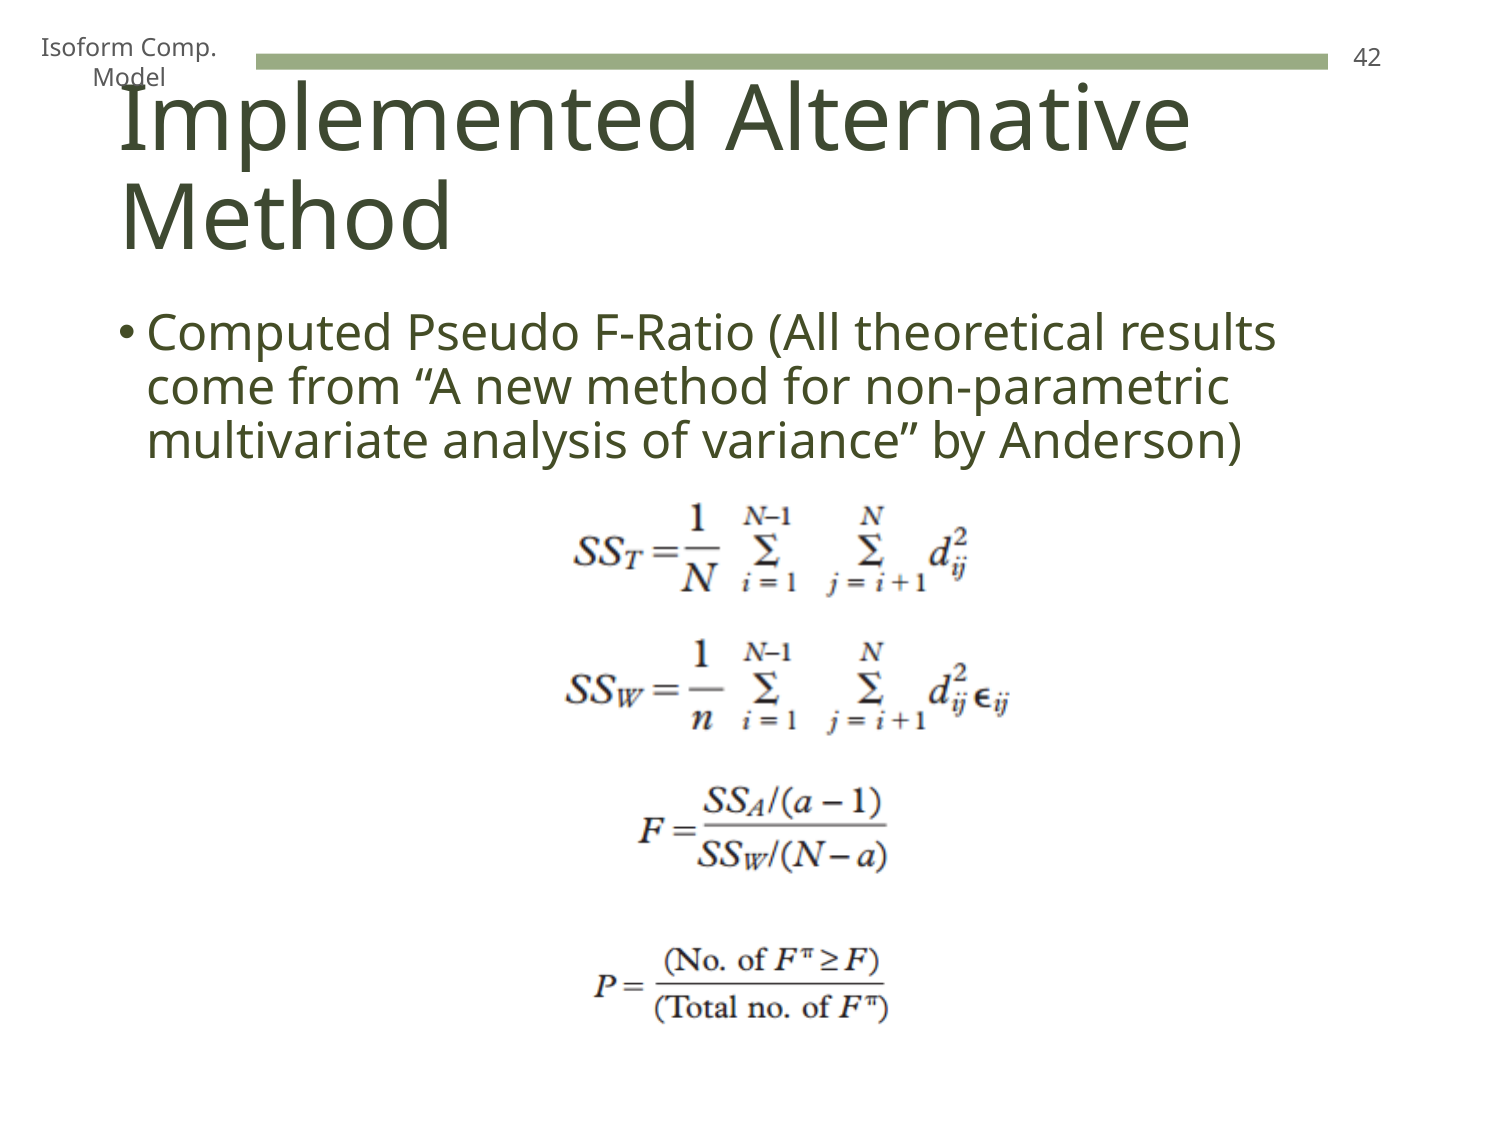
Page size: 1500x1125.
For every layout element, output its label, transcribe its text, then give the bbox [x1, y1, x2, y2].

picture [549, 483, 1032, 890]
list Computed Pseudo F-Ratio (All theoretical results come from “A new method for non-parametric multivariate analysis of variance” by Anderson) [103, 299, 1397, 1014]
footer Isoform Comp. Model [0, 31, 272, 91]
picture [582, 931, 918, 1040]
slide_number 42 [1327, 28, 1397, 89]
title Implemented Alternative Method [103, 61, 1397, 280]
